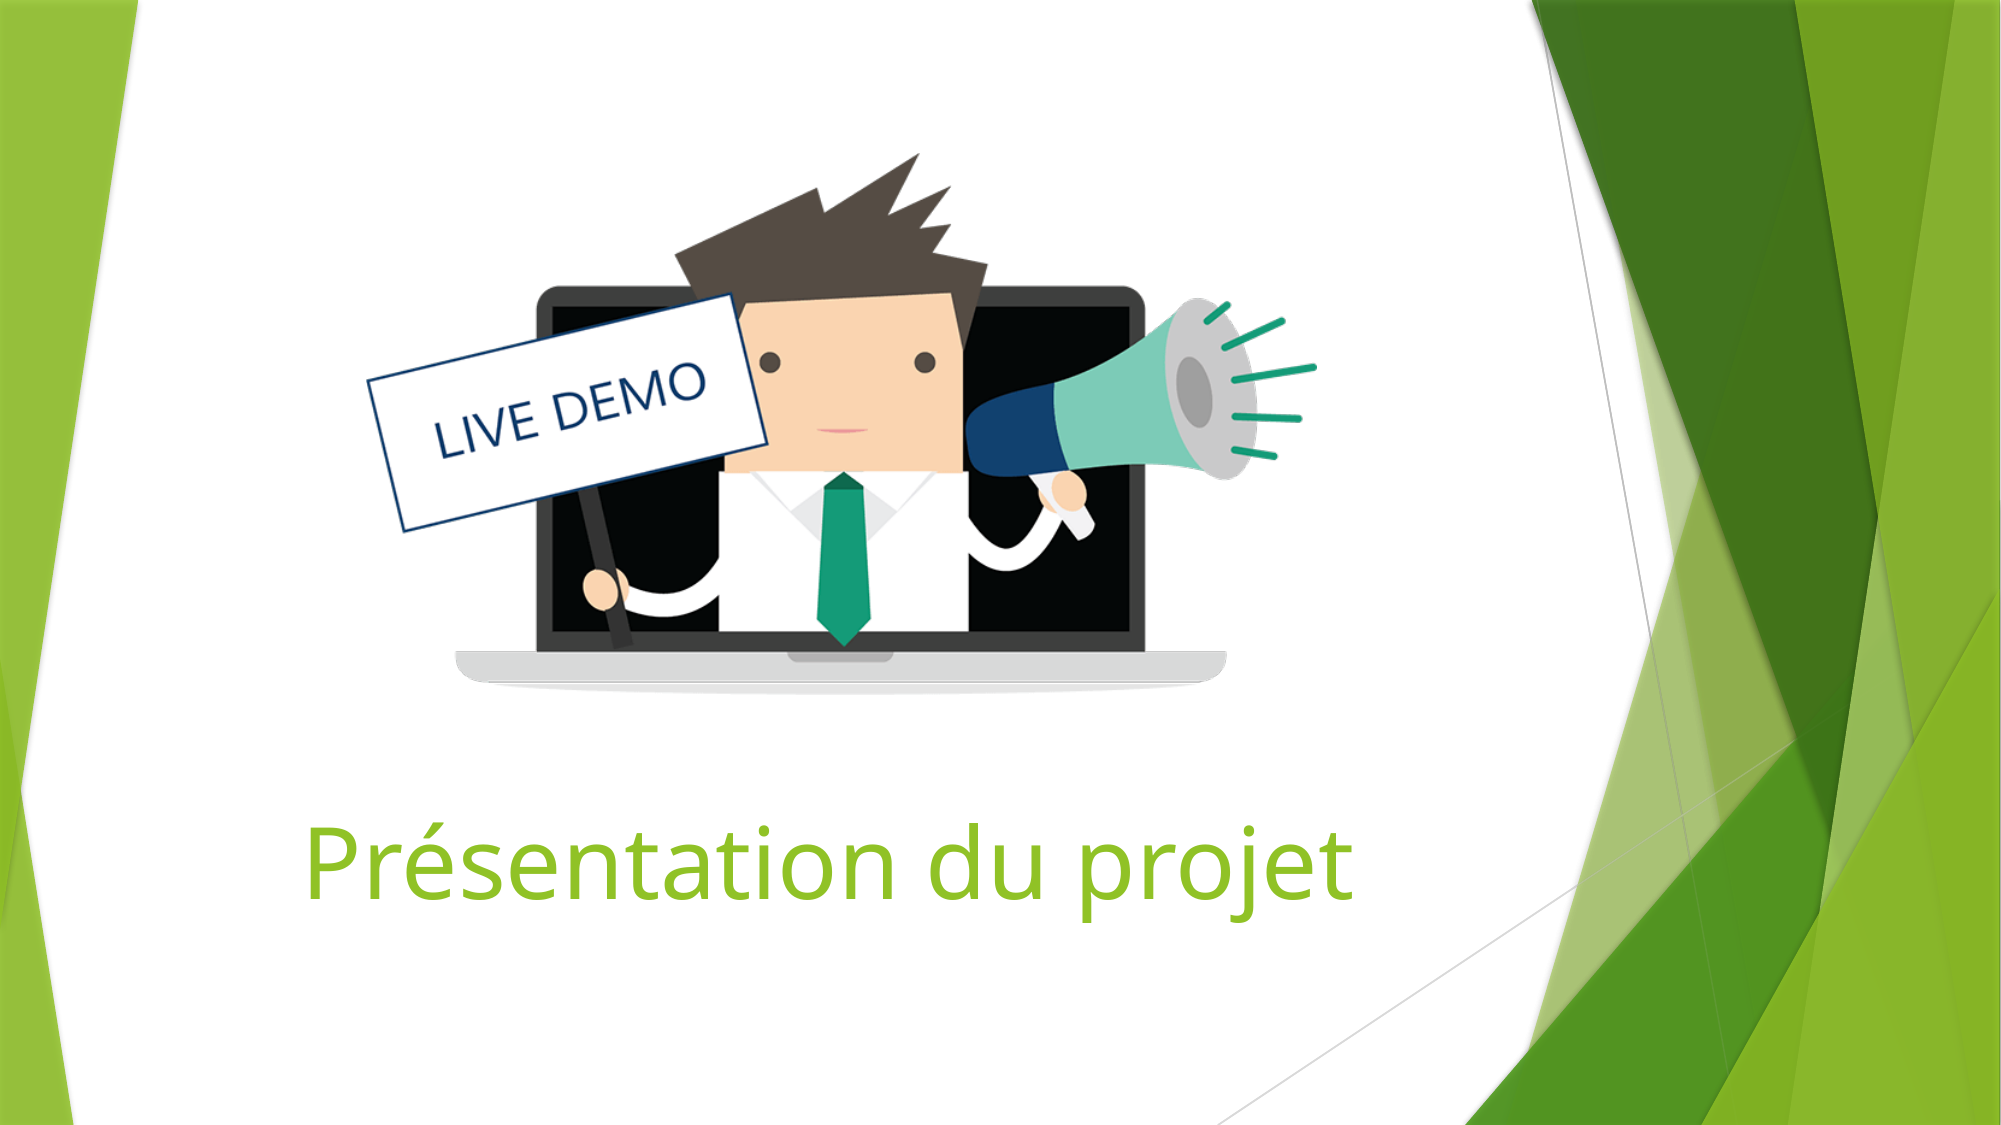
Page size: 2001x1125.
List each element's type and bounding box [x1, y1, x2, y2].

list [365, 152, 1318, 695]
text_box [0, 0, 2000, 1125]
